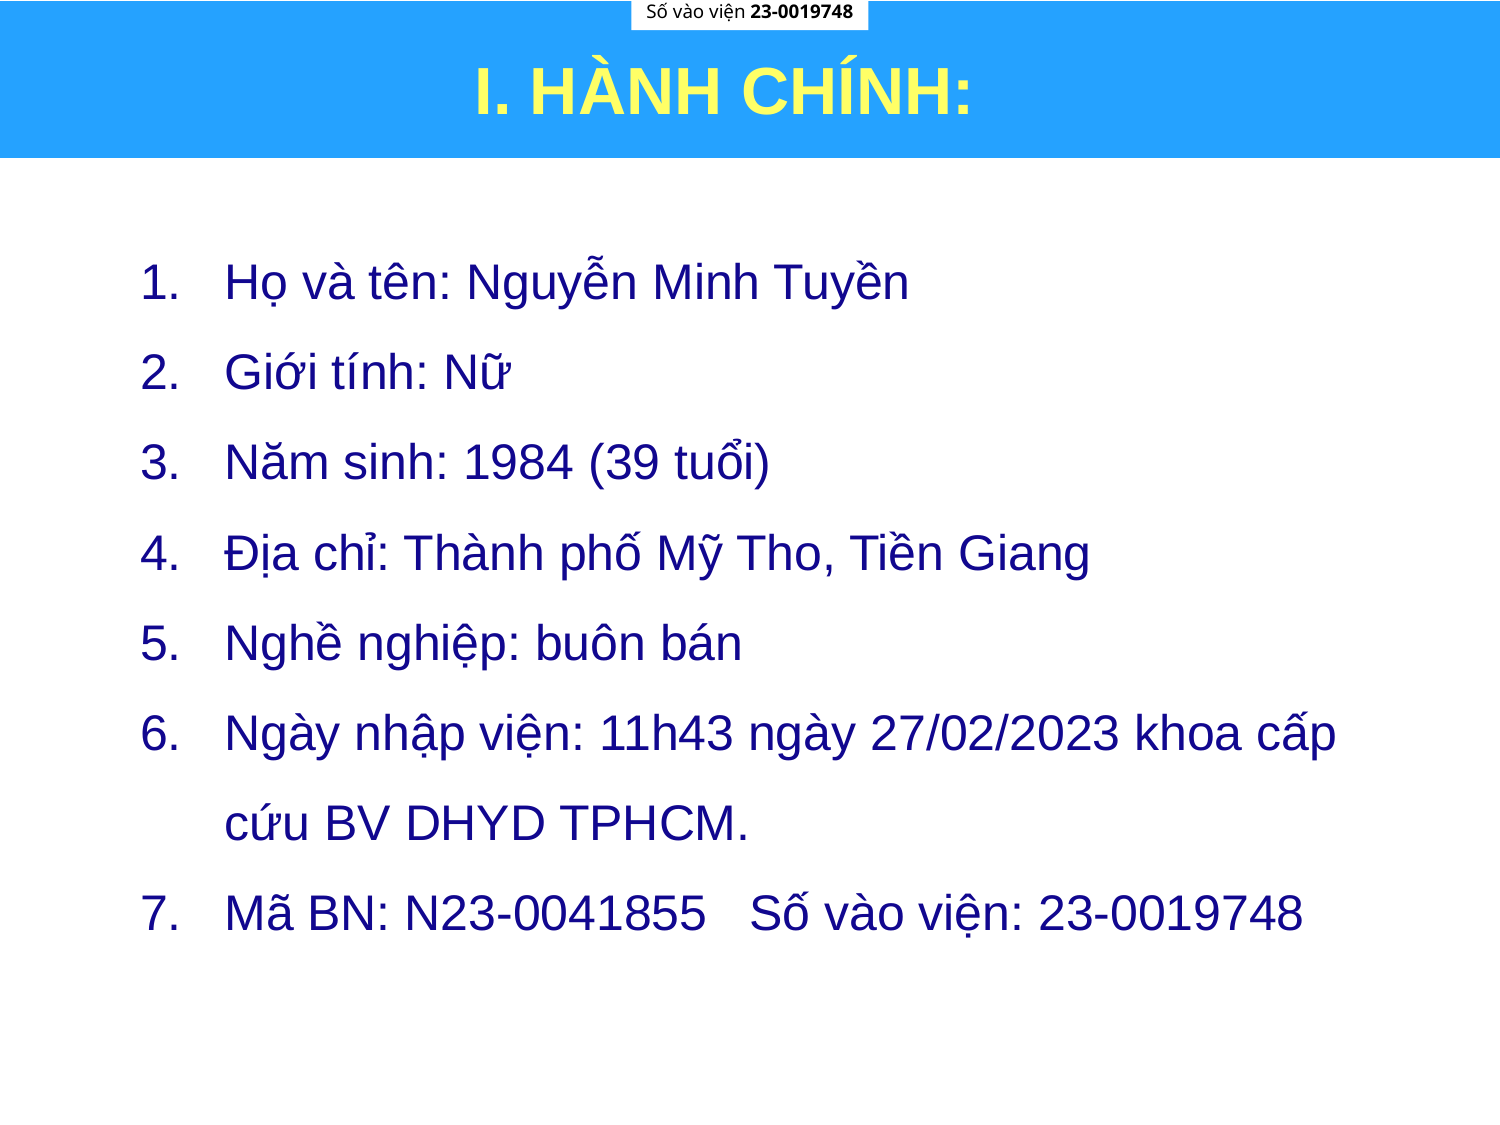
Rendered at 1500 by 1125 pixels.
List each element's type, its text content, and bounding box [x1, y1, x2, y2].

title I. HÀNH CHÍNH: [87, 24, 1363, 150]
text_box Họ và tên: Nguyễn Minh Tuyền Giới tính: Nữ Năm sinh: 1984 (39 tuổi)​ Địa chỉ: Thành phố Mỹ Tho, Tiền Giang Nghề nghiệp: buôn bán Ngày nhập viện: 11h43 ngày 27/02/2023 khoa cấp cứu BV DHYD TPHCM. Mã BN: N23-0041855 Số vào viện: 23-0019748 [125, 212, 1438, 948]
text_box N17-0277490 Số vào viện 23-0019748 [631, 0, 869, 31]
